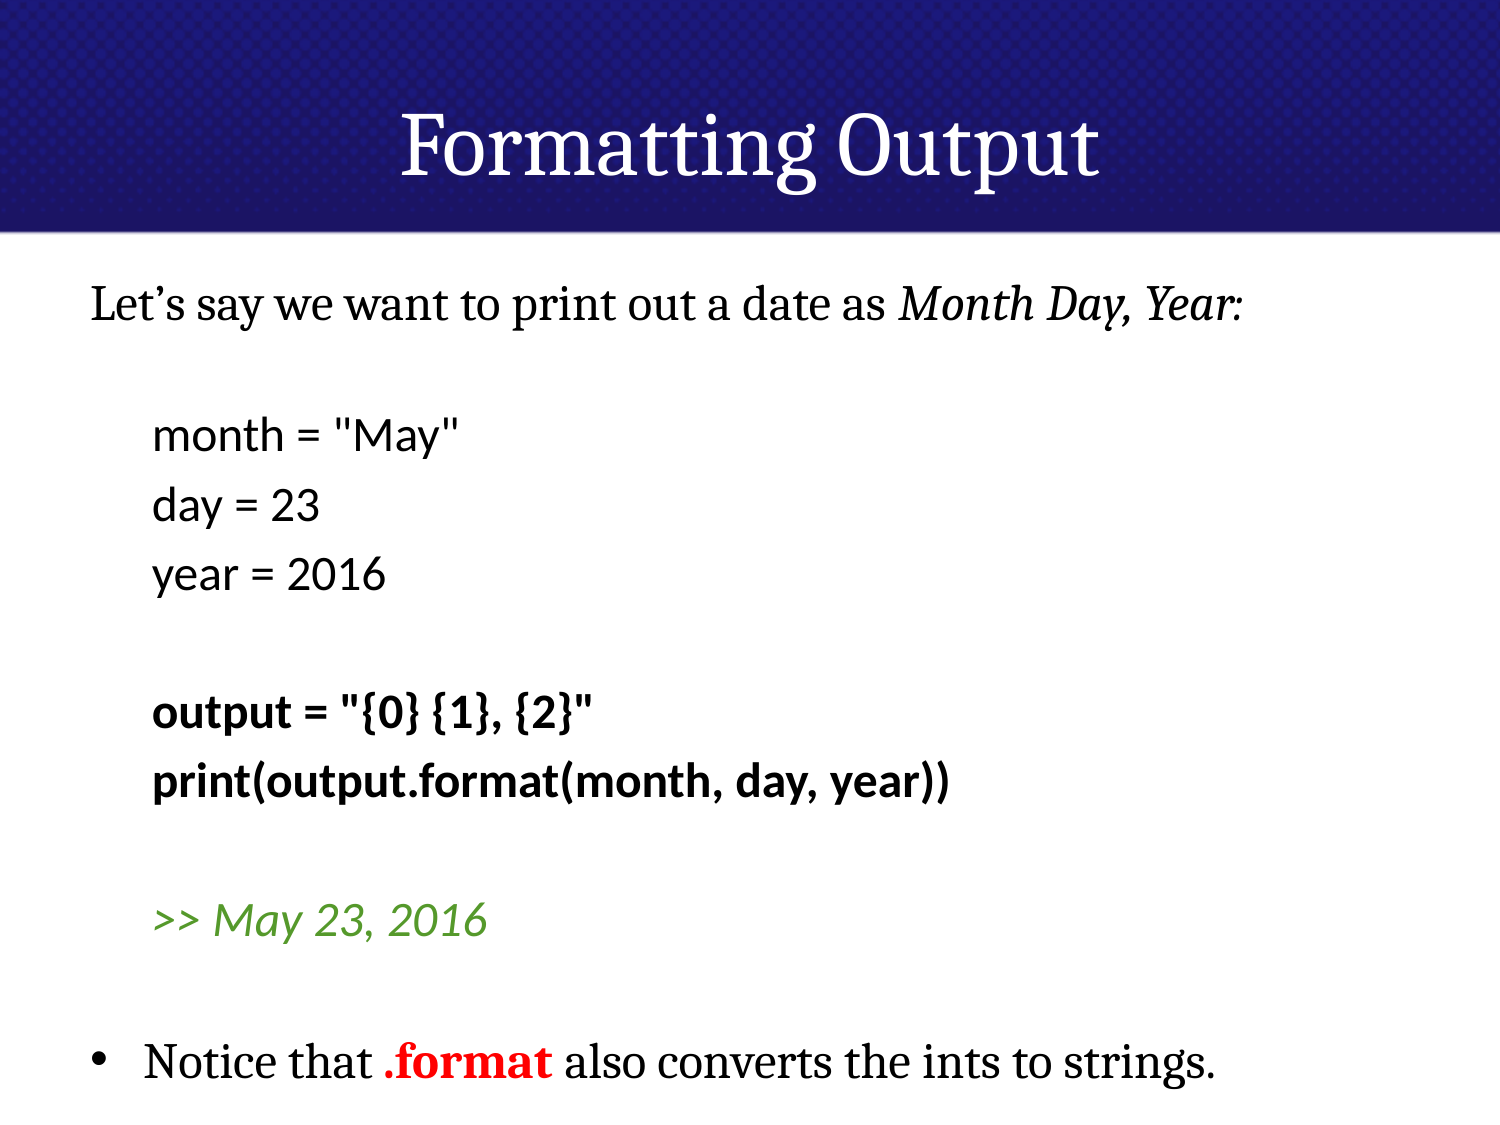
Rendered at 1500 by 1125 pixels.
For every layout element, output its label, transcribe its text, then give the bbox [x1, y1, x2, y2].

title Formatting Output [75, 45, 1425, 233]
picture [0, 0, 1500, 1125]
list Let’s say we want to print out a date as Month Day, Year: month = "May" day = 23 year = 2016 output = "{0} {1}, {2}" print(output.format(month, day, year)) >> May 23, 2016 Notice that .format also converts the ints to strings. [75, 262, 1425, 1101]
